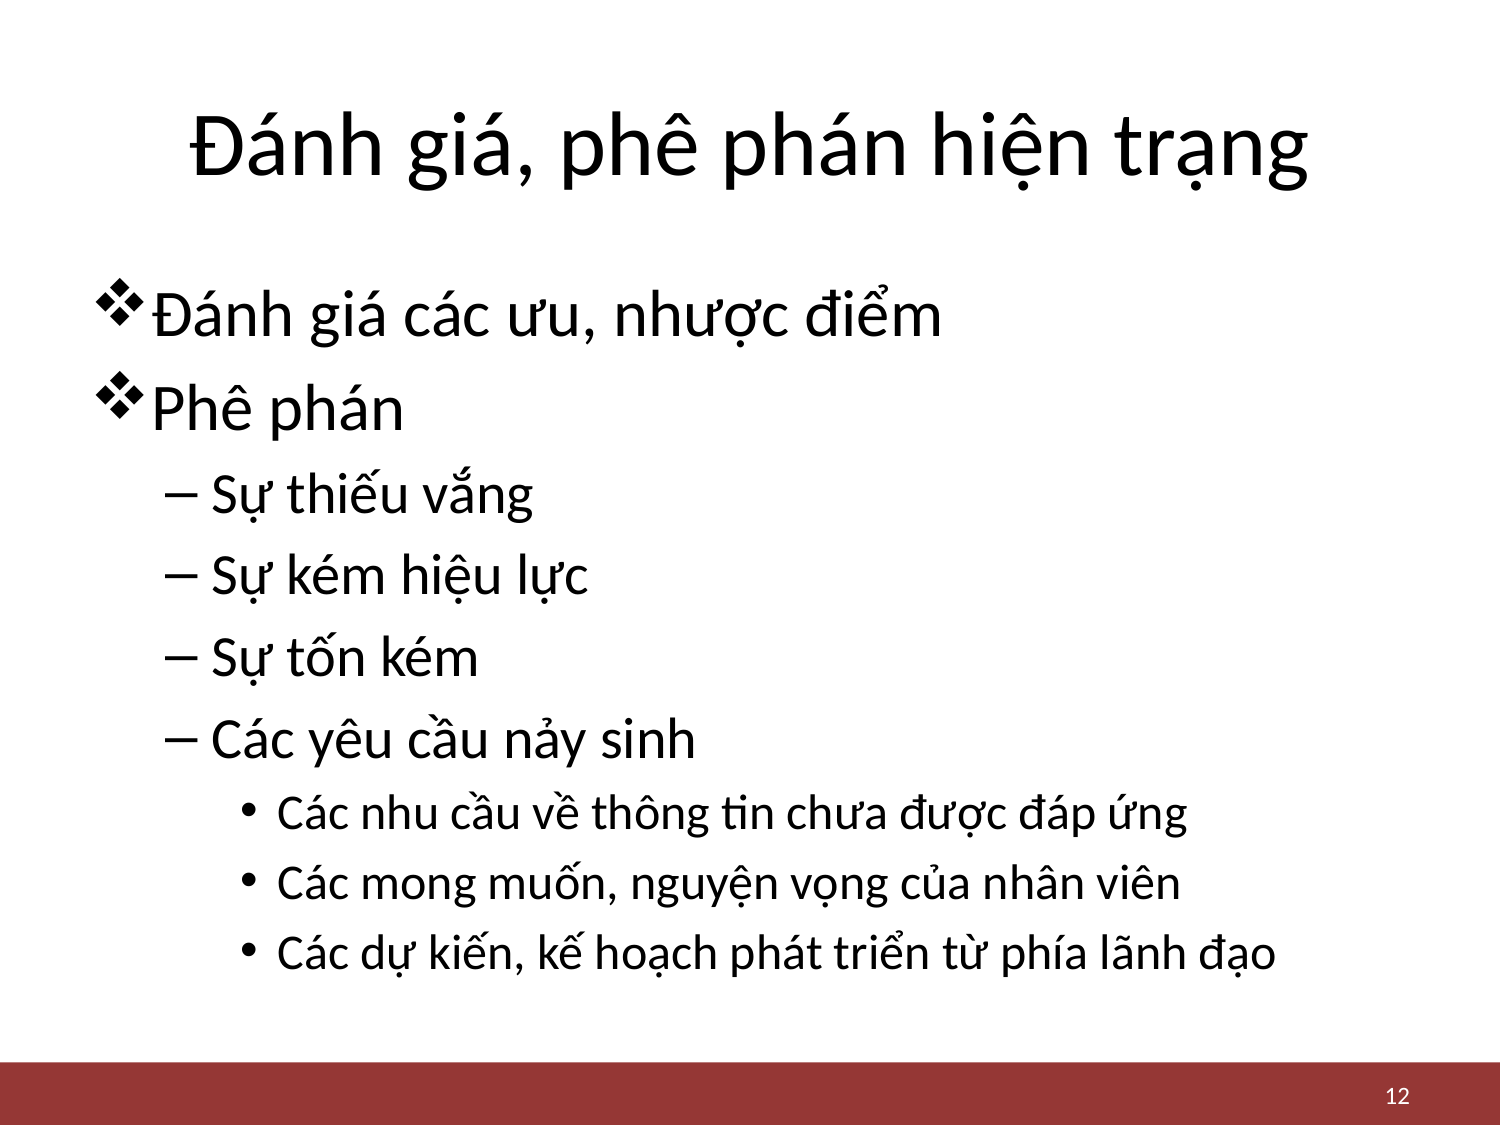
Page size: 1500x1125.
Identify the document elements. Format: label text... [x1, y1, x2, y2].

slide_number 12 [1074, 1069, 1425, 1120]
title Đánh giá, phê phán hiện trạng [75, 45, 1425, 233]
list Đánh giá các ưu, nhược điểm Phê phán Sự thiếu vắng Sự kém hiệu lực Sự tốn kém Các yêu cầu nảy sinh Các nhu cầu về thông tin chưa được đáp ứng Các mong muốn, nguyện vọng của nhân viên Các dự kiến, kế hoạch phát triển từ phía lãnh đạo [75, 262, 1425, 1005]
